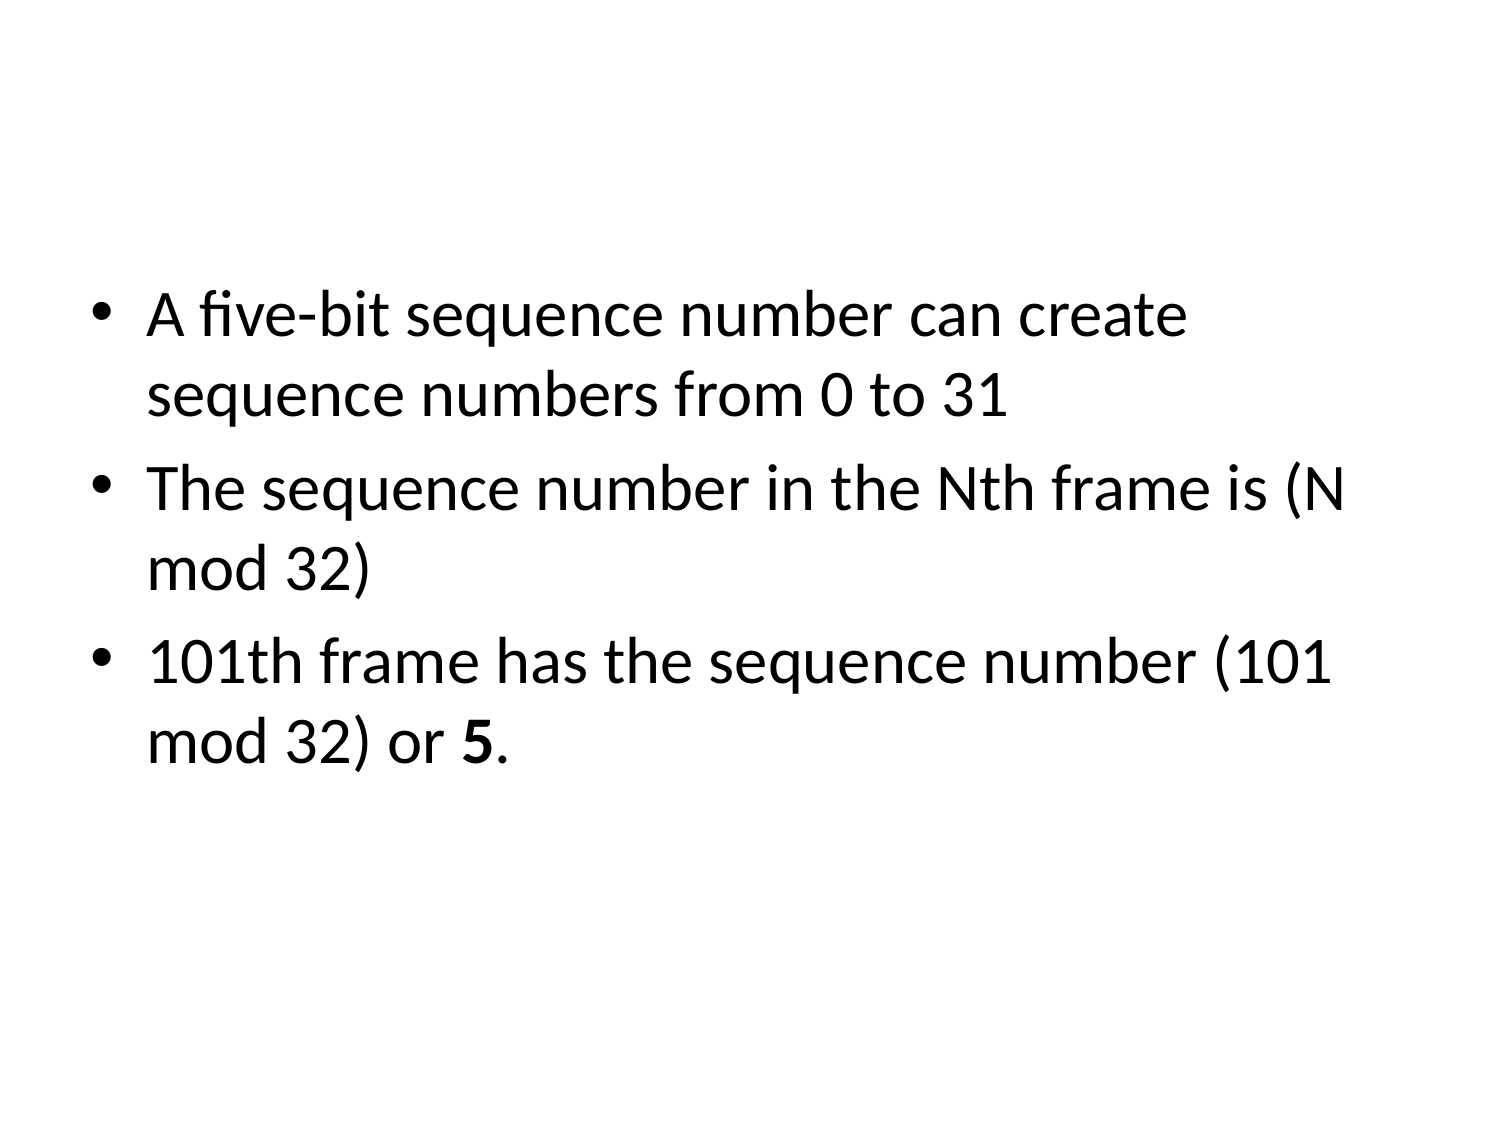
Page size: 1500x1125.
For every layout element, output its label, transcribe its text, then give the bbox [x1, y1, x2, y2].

list A five-bit sequence number can create sequence numbers from 0 to 31 The sequence number in the Nth frame is (N mod 32) 101th frame has the sequence number (101 mod 32) or 5. [75, 262, 1425, 1005]
